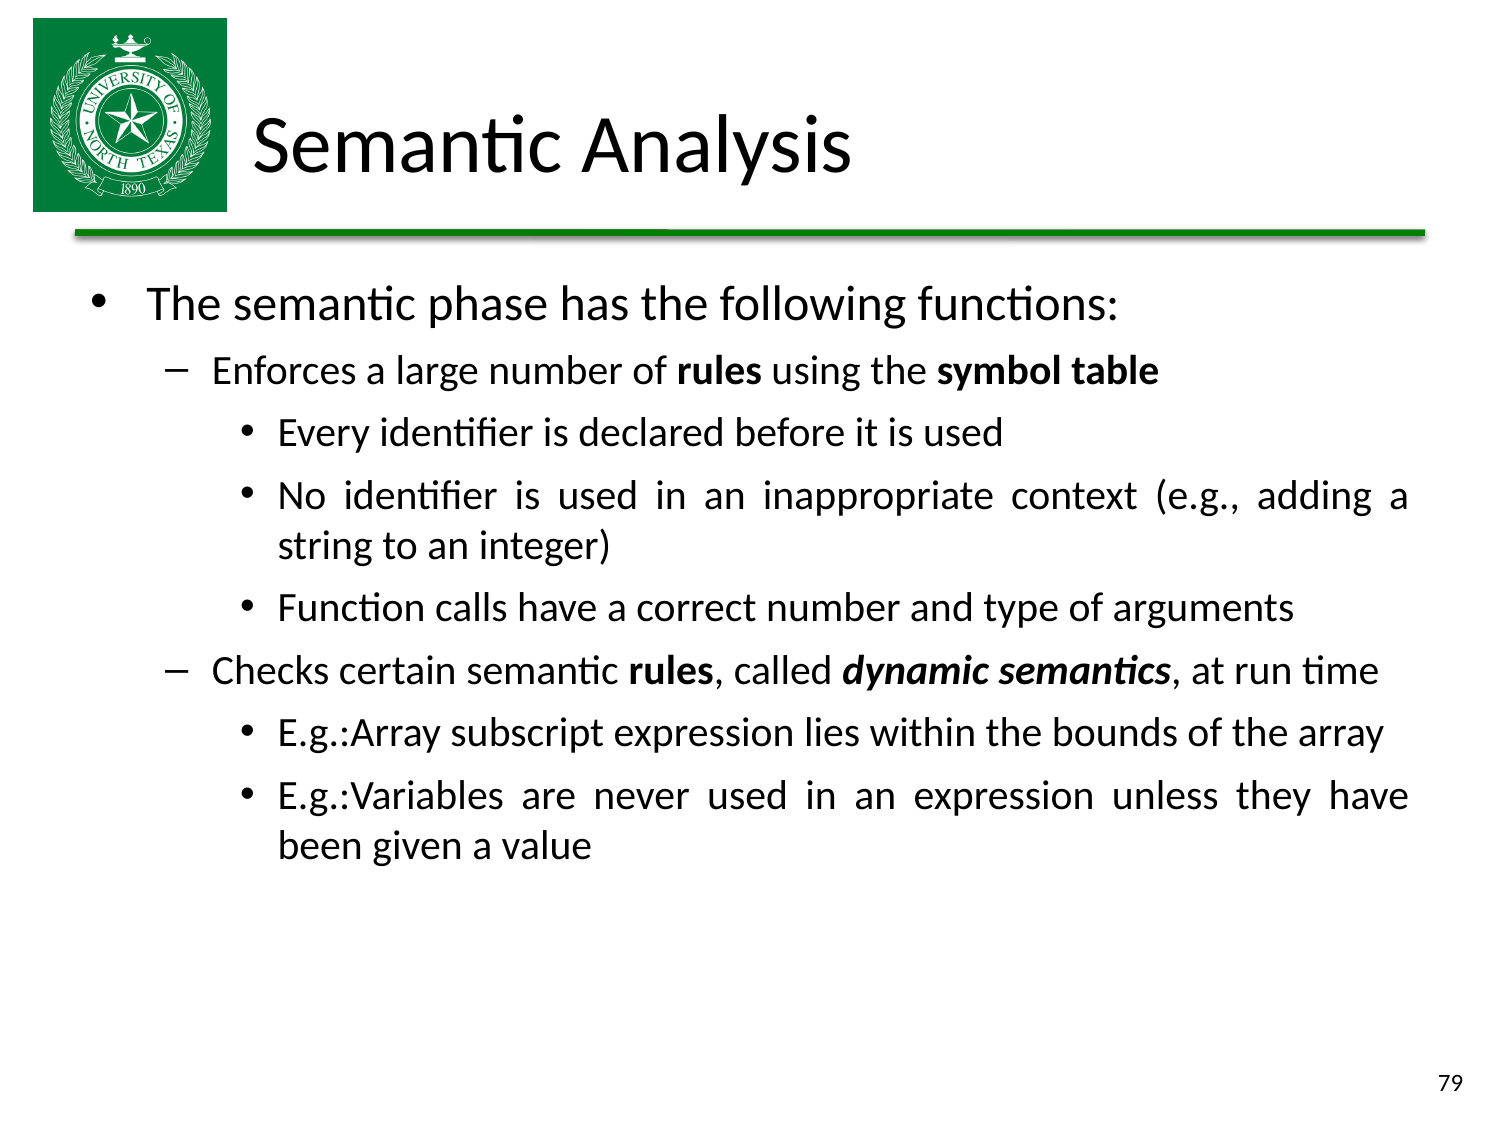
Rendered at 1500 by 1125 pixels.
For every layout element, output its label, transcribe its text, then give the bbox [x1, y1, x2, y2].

picture [33, 17, 228, 212]
title Semantic Analysis [237, 45, 1479, 233]
list The semantic phase has the following functions: Enforces a large number of rules using the symbol table Every identifier is declared before it is used No identifier is used in an inappropriate context (e.g., adding a string to an integer) Function calls have a correct number and type of arguments Checks certain semantic rules, called dynamic semantics, at run time E.g.:Array subscript expression lies within the bounds of the array E.g.:Variables are never used in an expression unless they have been given a value [75, 262, 1425, 1052]
slide_number 79 [1418, 1051, 1479, 1112]
